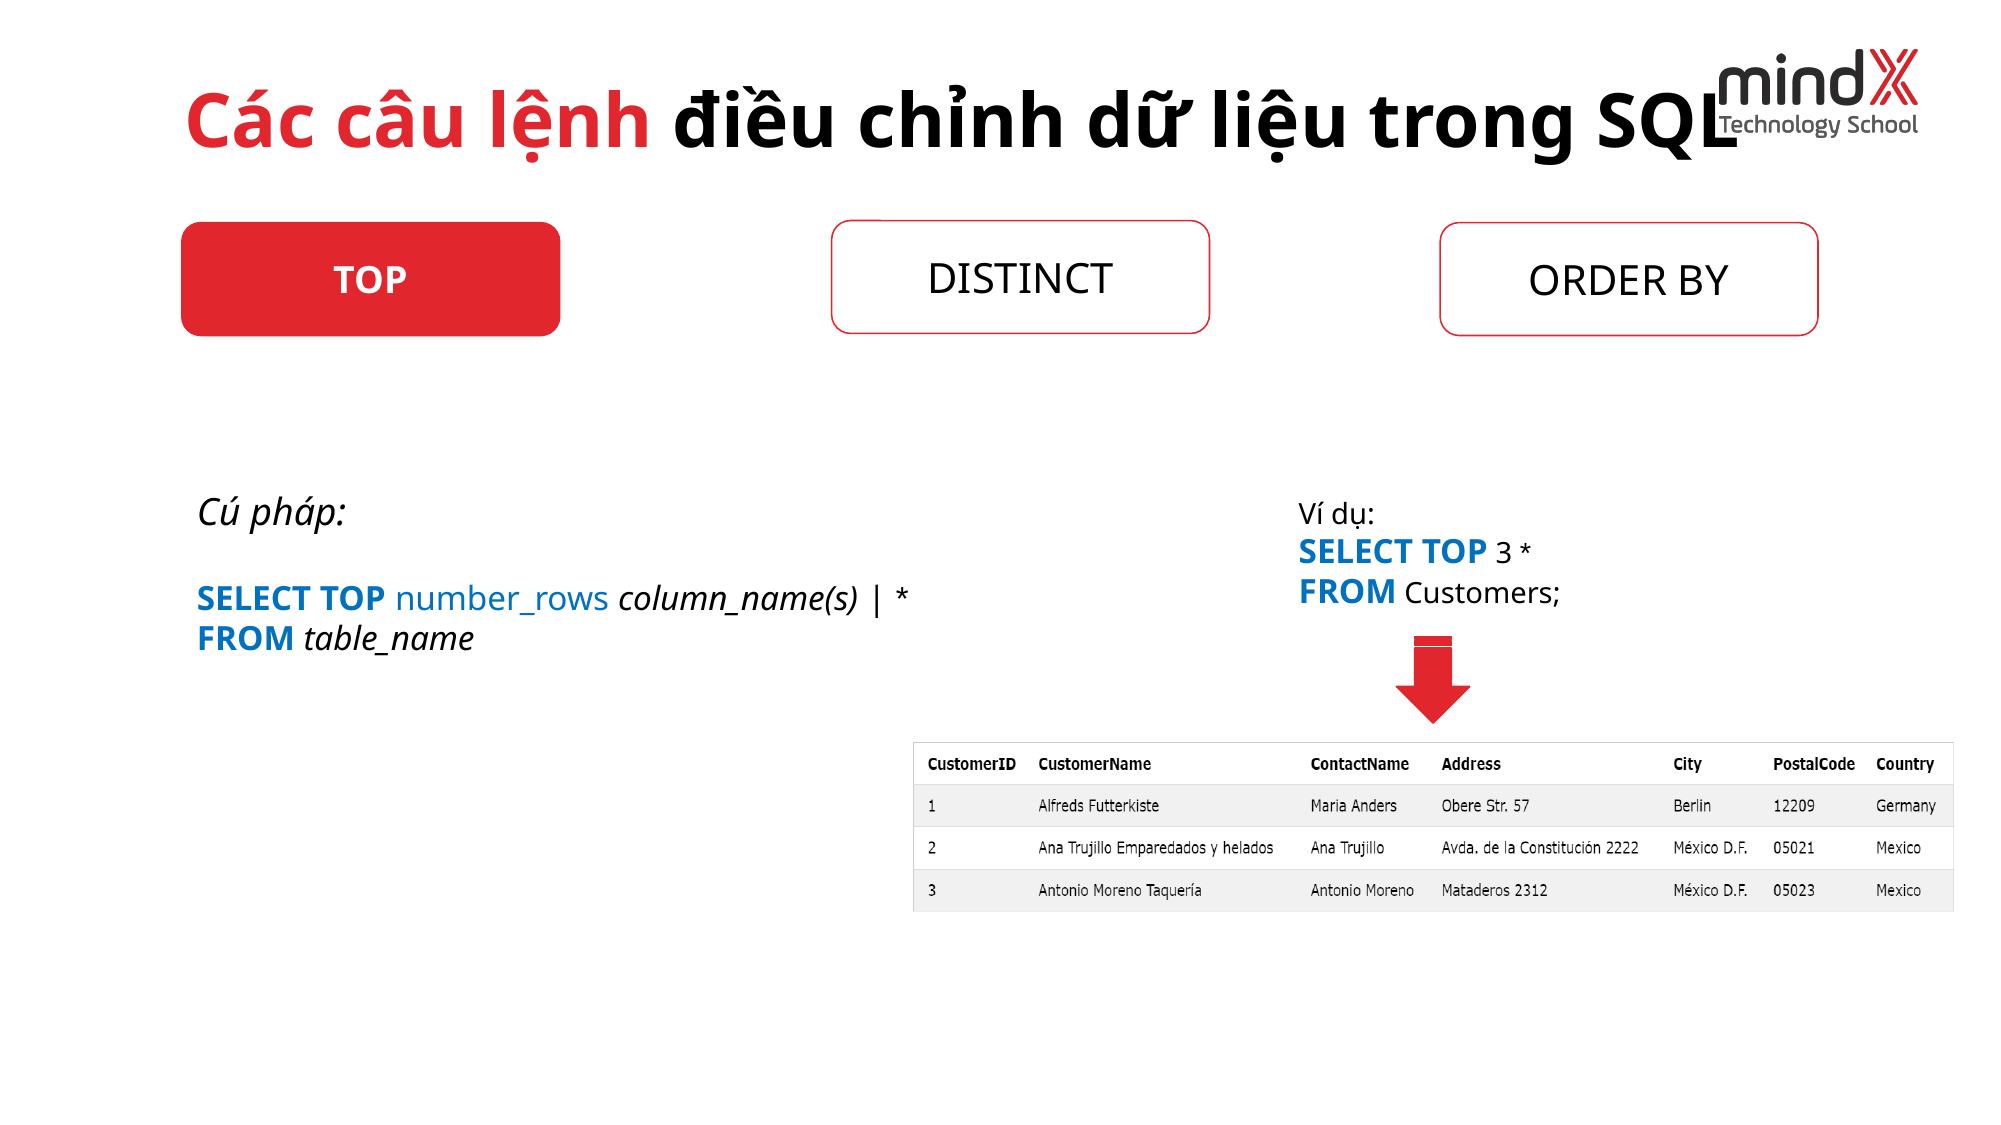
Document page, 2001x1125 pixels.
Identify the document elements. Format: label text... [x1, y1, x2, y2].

picture [1719, 49, 1918, 138]
picture [912, 740, 1954, 912]
text_box DISTINCT [831, 220, 1210, 334]
text_box Cú pháp: SELECT TOP number_rows column_name(s) | * FROM table_name [181, 479, 1018, 710]
text_box [1396, 647, 1470, 724]
text_box TOP [181, 222, 560, 336]
text_box ORDER BY [1440, 222, 1819, 336]
text_box Các câu lệnh điều chỉnh dữ liệu trong SQL [114, 65, 1811, 171]
text_box [1414, 641, 1452, 646]
text_box Ví dụ: SELECT TOP 3 * FROM Customers; [1283, 479, 1583, 625]
